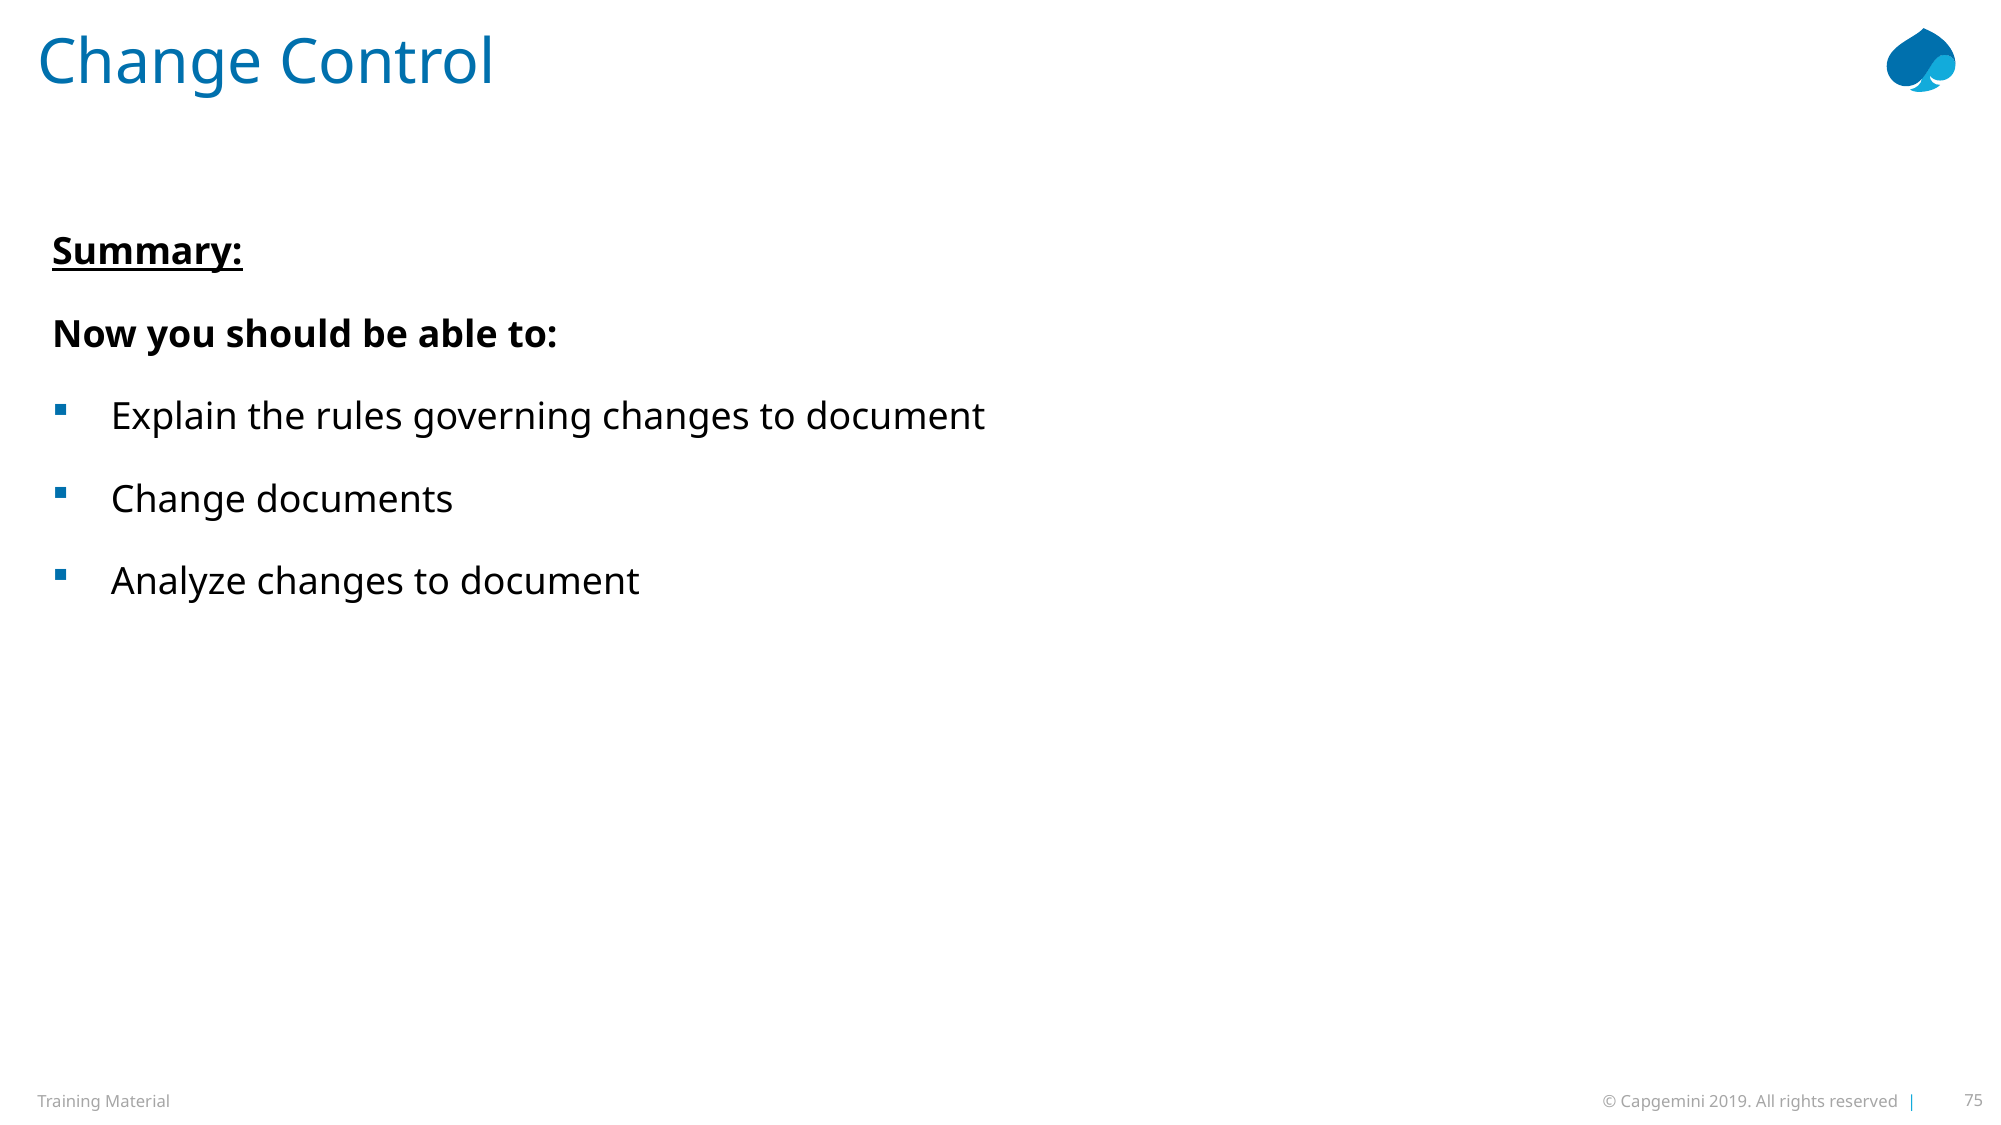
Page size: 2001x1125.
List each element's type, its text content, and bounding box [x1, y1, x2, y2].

text_box Summary: Now you should be able to: Explain the rules governing changes to document Change documents Analyze changes to document [37, 219, 1955, 610]
title Change Control [37, 0, 1863, 119]
